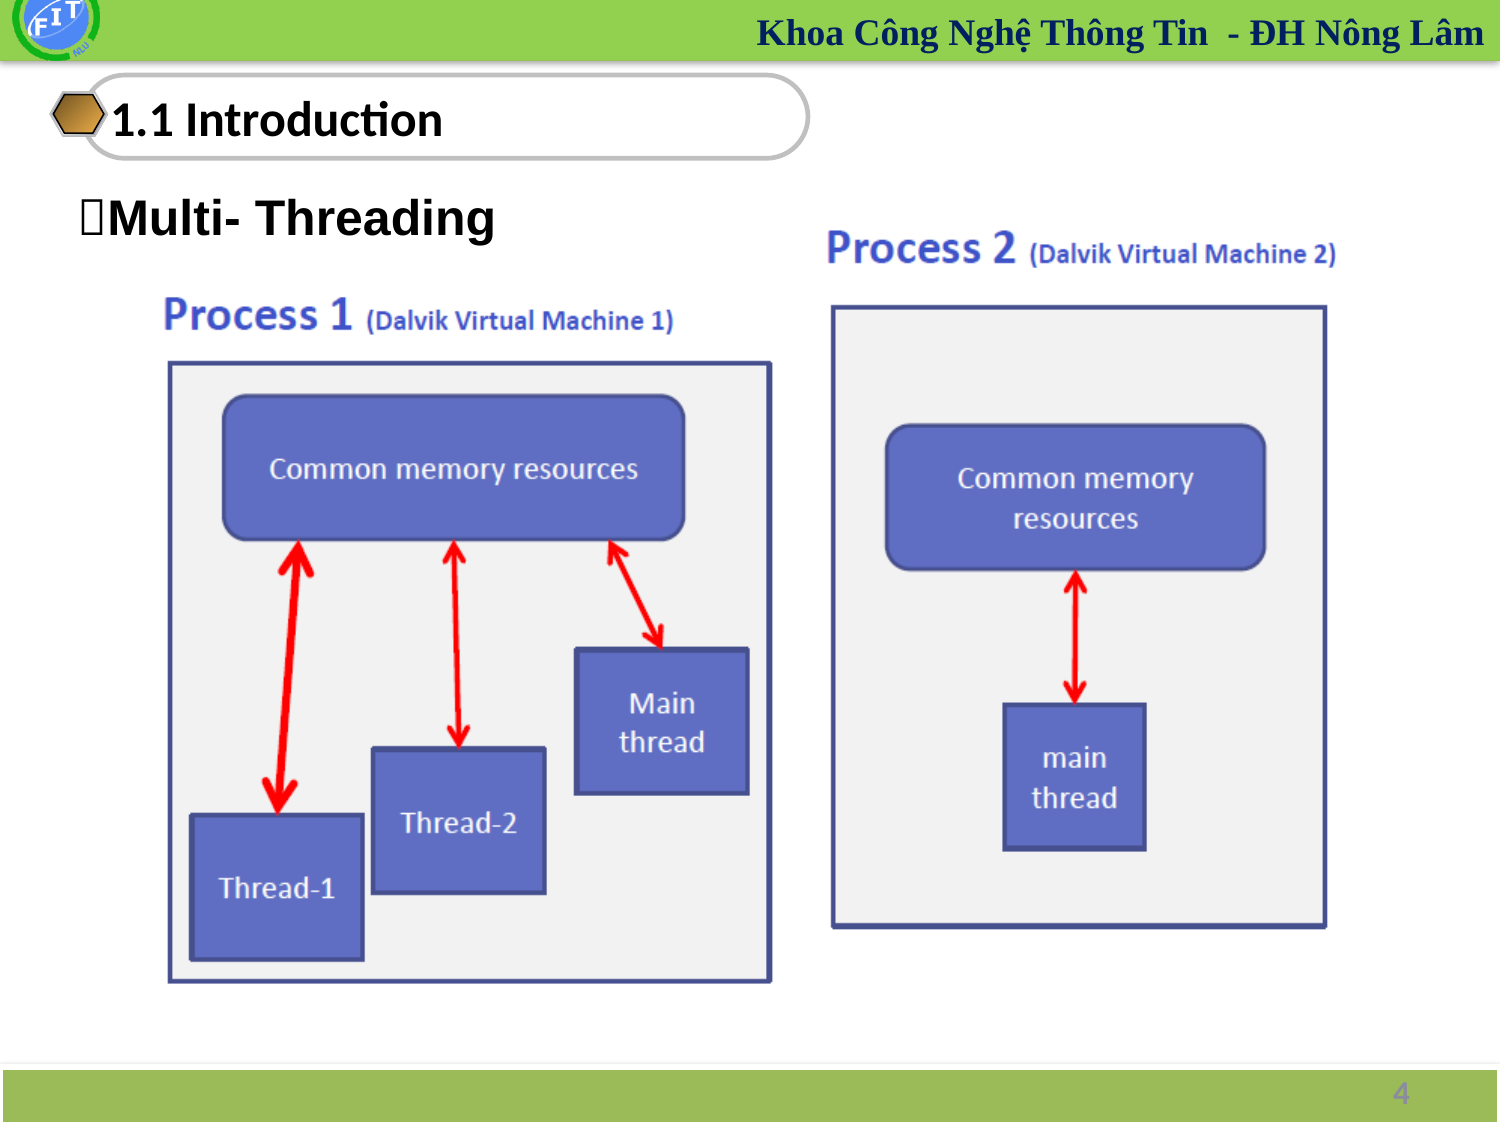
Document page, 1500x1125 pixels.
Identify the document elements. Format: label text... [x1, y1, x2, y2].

slide_number 4 [1074, 1060, 1425, 1121]
text_box Multi- Threading [62, 168, 526, 253]
picture [149, 209, 1337, 986]
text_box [49, 74, 809, 159]
picture [12, 0, 100, 61]
